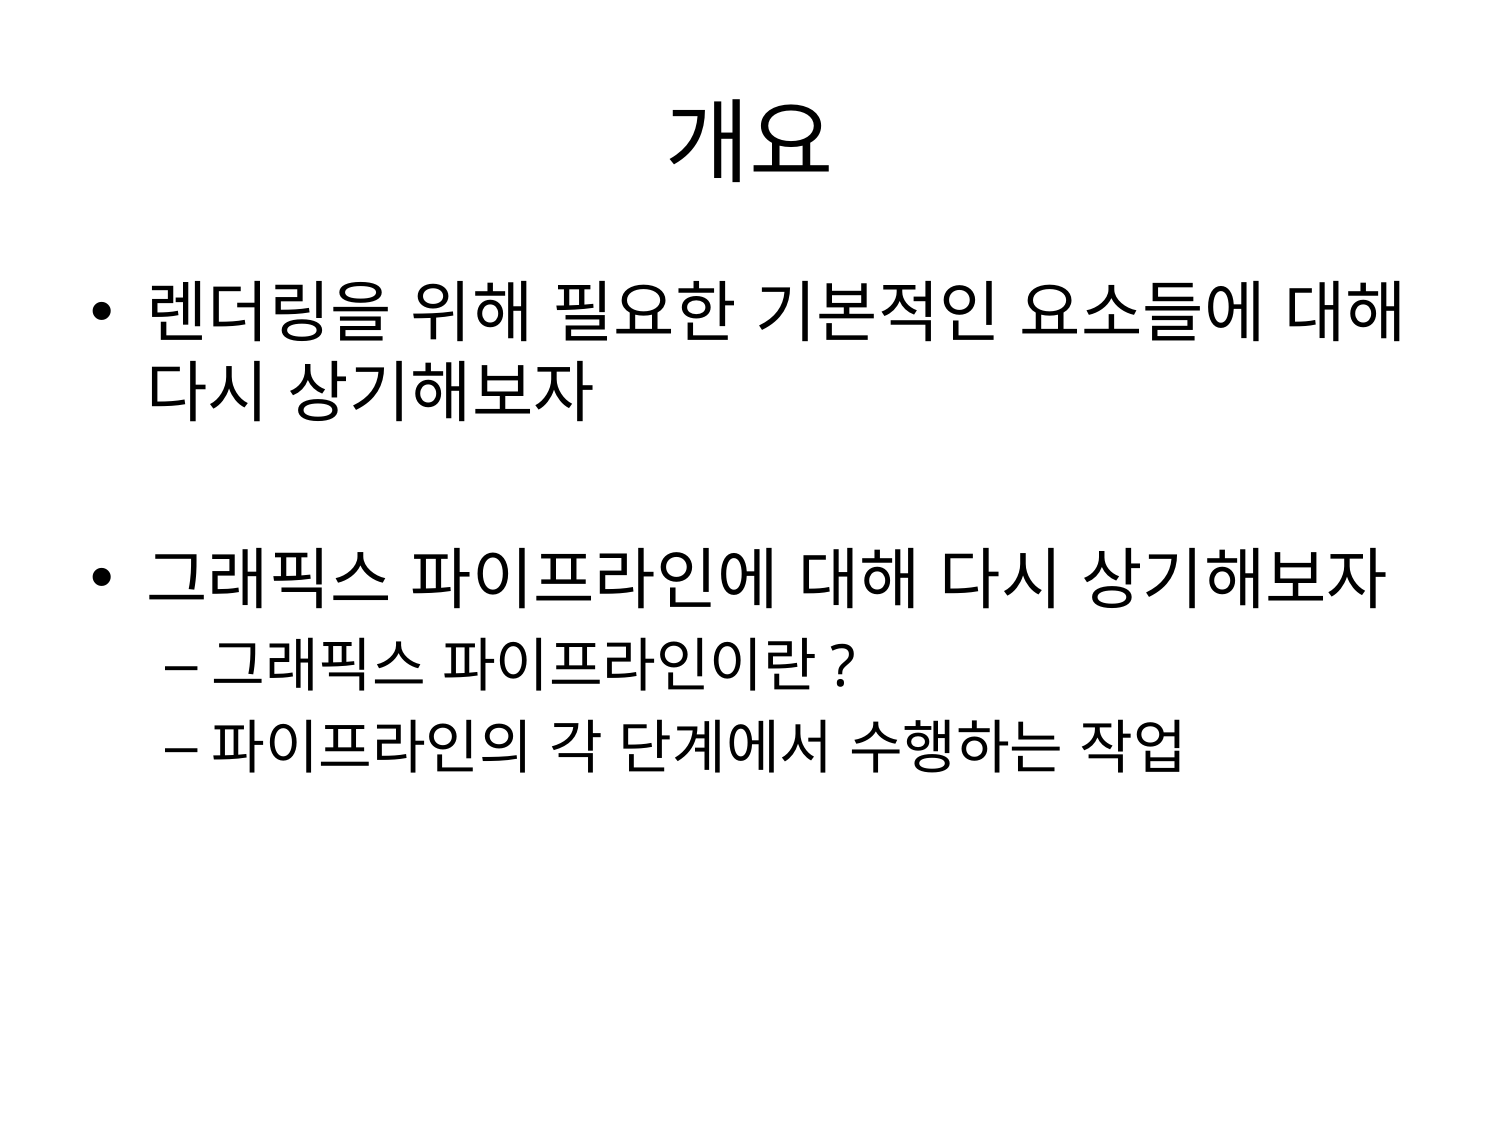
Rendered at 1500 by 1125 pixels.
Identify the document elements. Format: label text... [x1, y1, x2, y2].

list 렌더링을 위해 필요한 기본적인 요소들에 대해 다시 상기해보자 그래픽스 파이프라인에 대해 다시 상기해보자 그래픽스 파이프라인이란? 파이프라인의 각 단계에서 수행하는 작업 [75, 262, 1425, 1005]
title 개요 [75, 45, 1425, 233]
